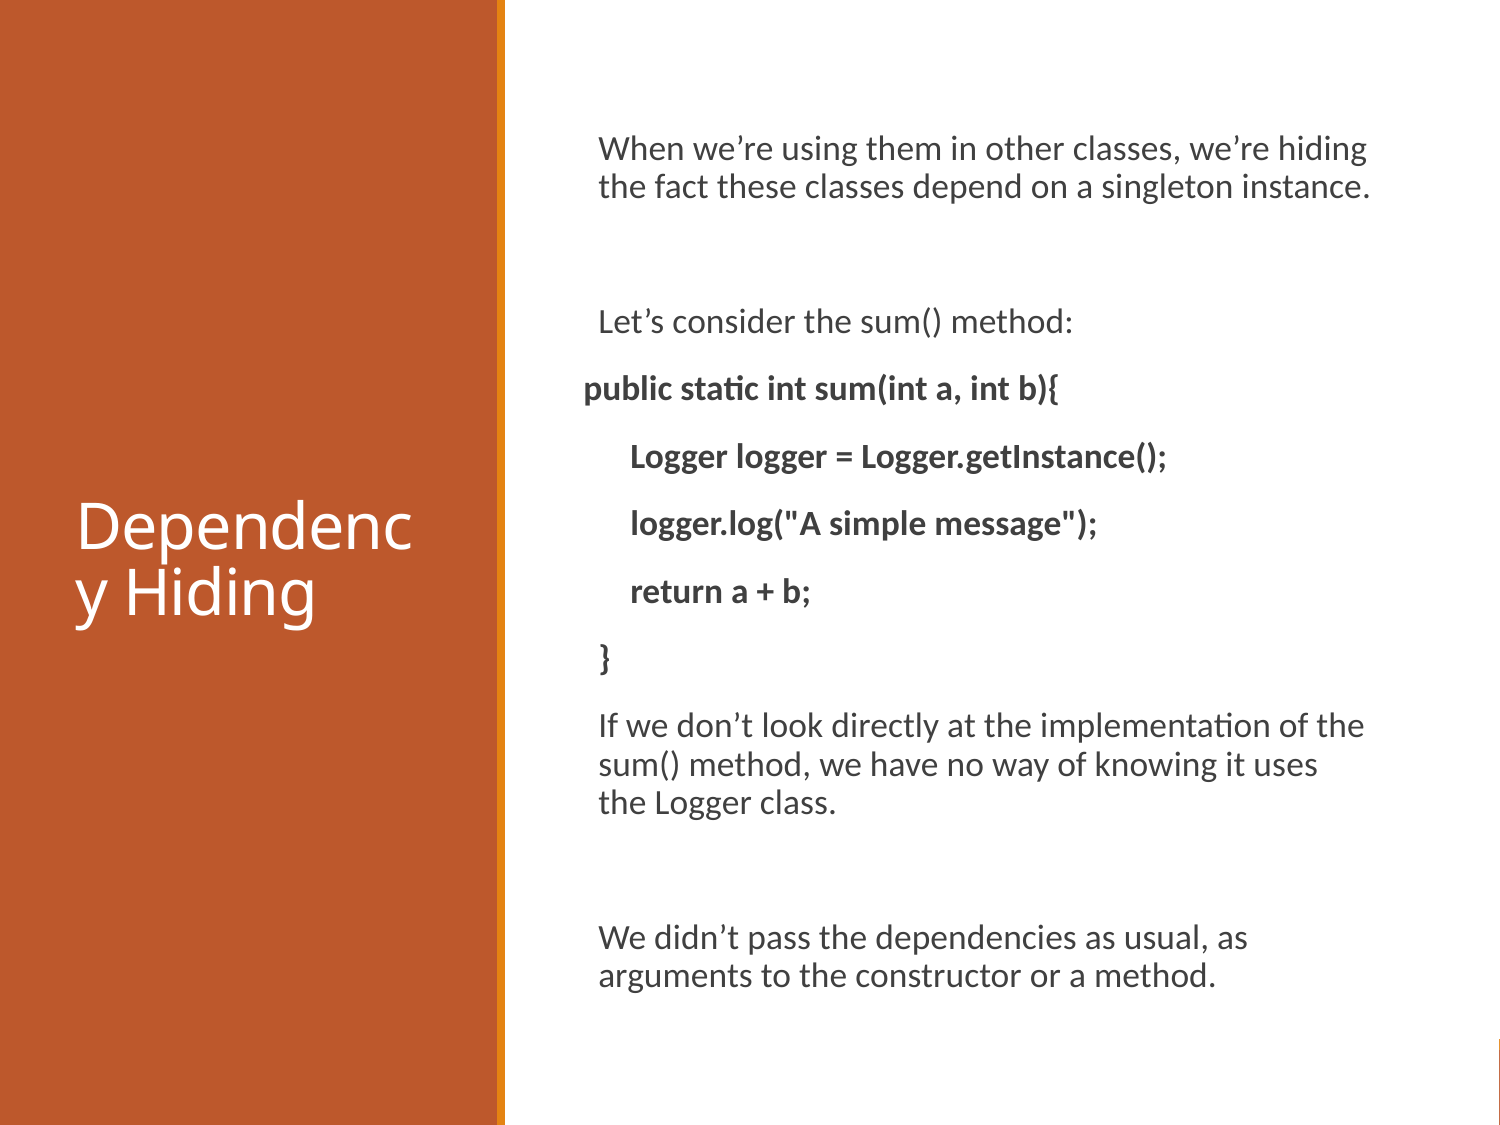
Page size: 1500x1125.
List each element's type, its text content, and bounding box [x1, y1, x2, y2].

title Dependency Hiding [60, 99, 441, 1026]
list When we’re using them in other classes, we’re hiding the fact these classes depend on a singleton instance. Let’s consider the sum() method: public static int sum(int a, int b){ Logger logger = Logger.getInstance(); logger.log("A simple message"); return a + b; } If we don’t look directly at the implementation of the sum() method, we have no way of knowing it uses the Logger class. We didn’t pass the dependencies as usual, as arguments to the constructor or a method. [583, 99, 1373, 1026]
text_box [496, 0, 506, 1125]
text_box [506, 0, 1500, 1125]
text_box [0, 0, 496, 1125]
